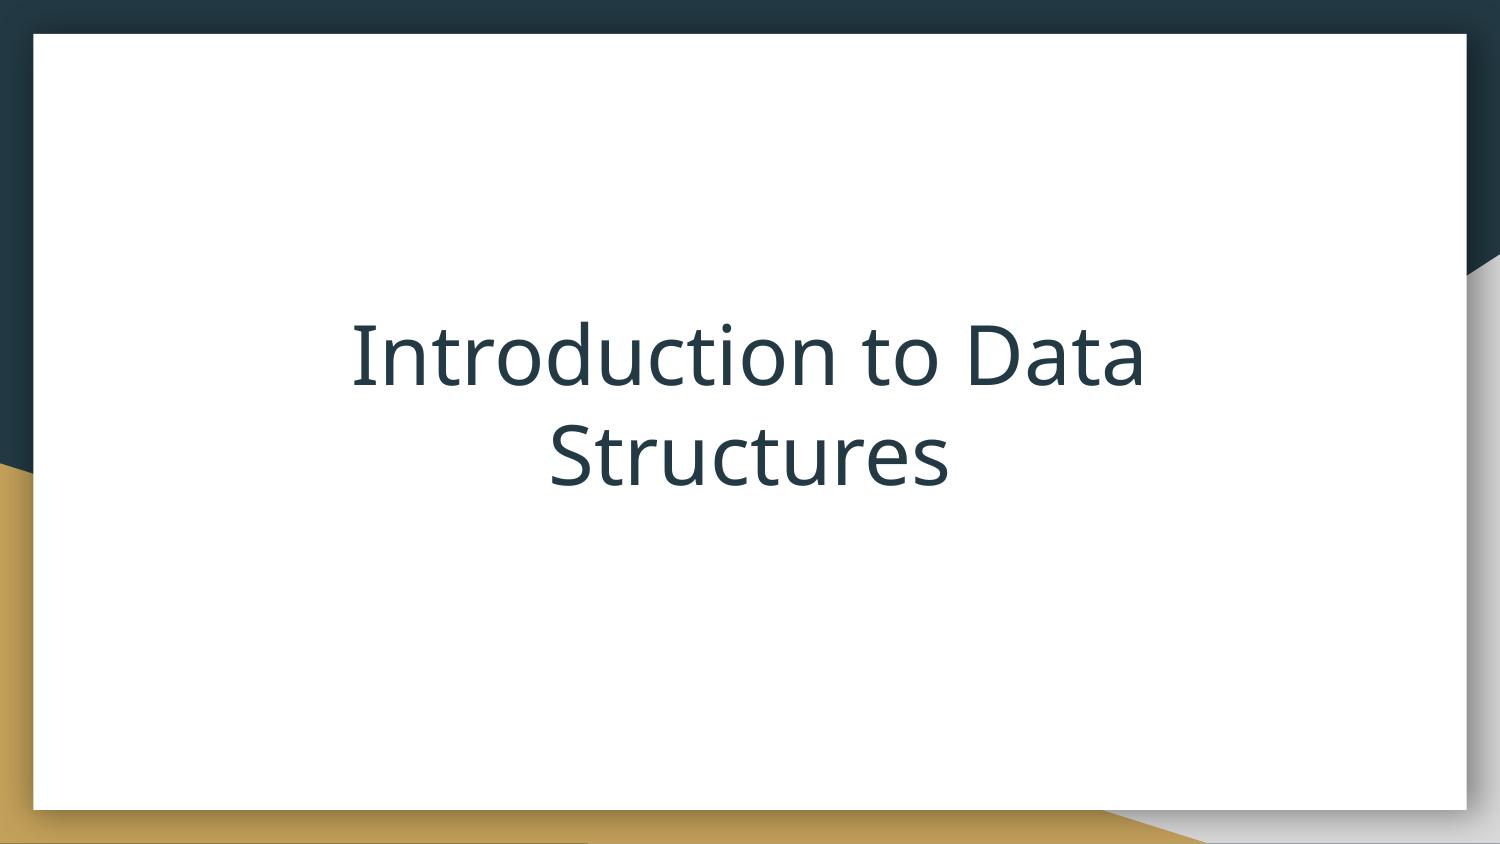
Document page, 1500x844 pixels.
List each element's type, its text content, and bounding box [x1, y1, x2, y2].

text_box Introduction to Data Structures [124, 287, 1376, 780]
